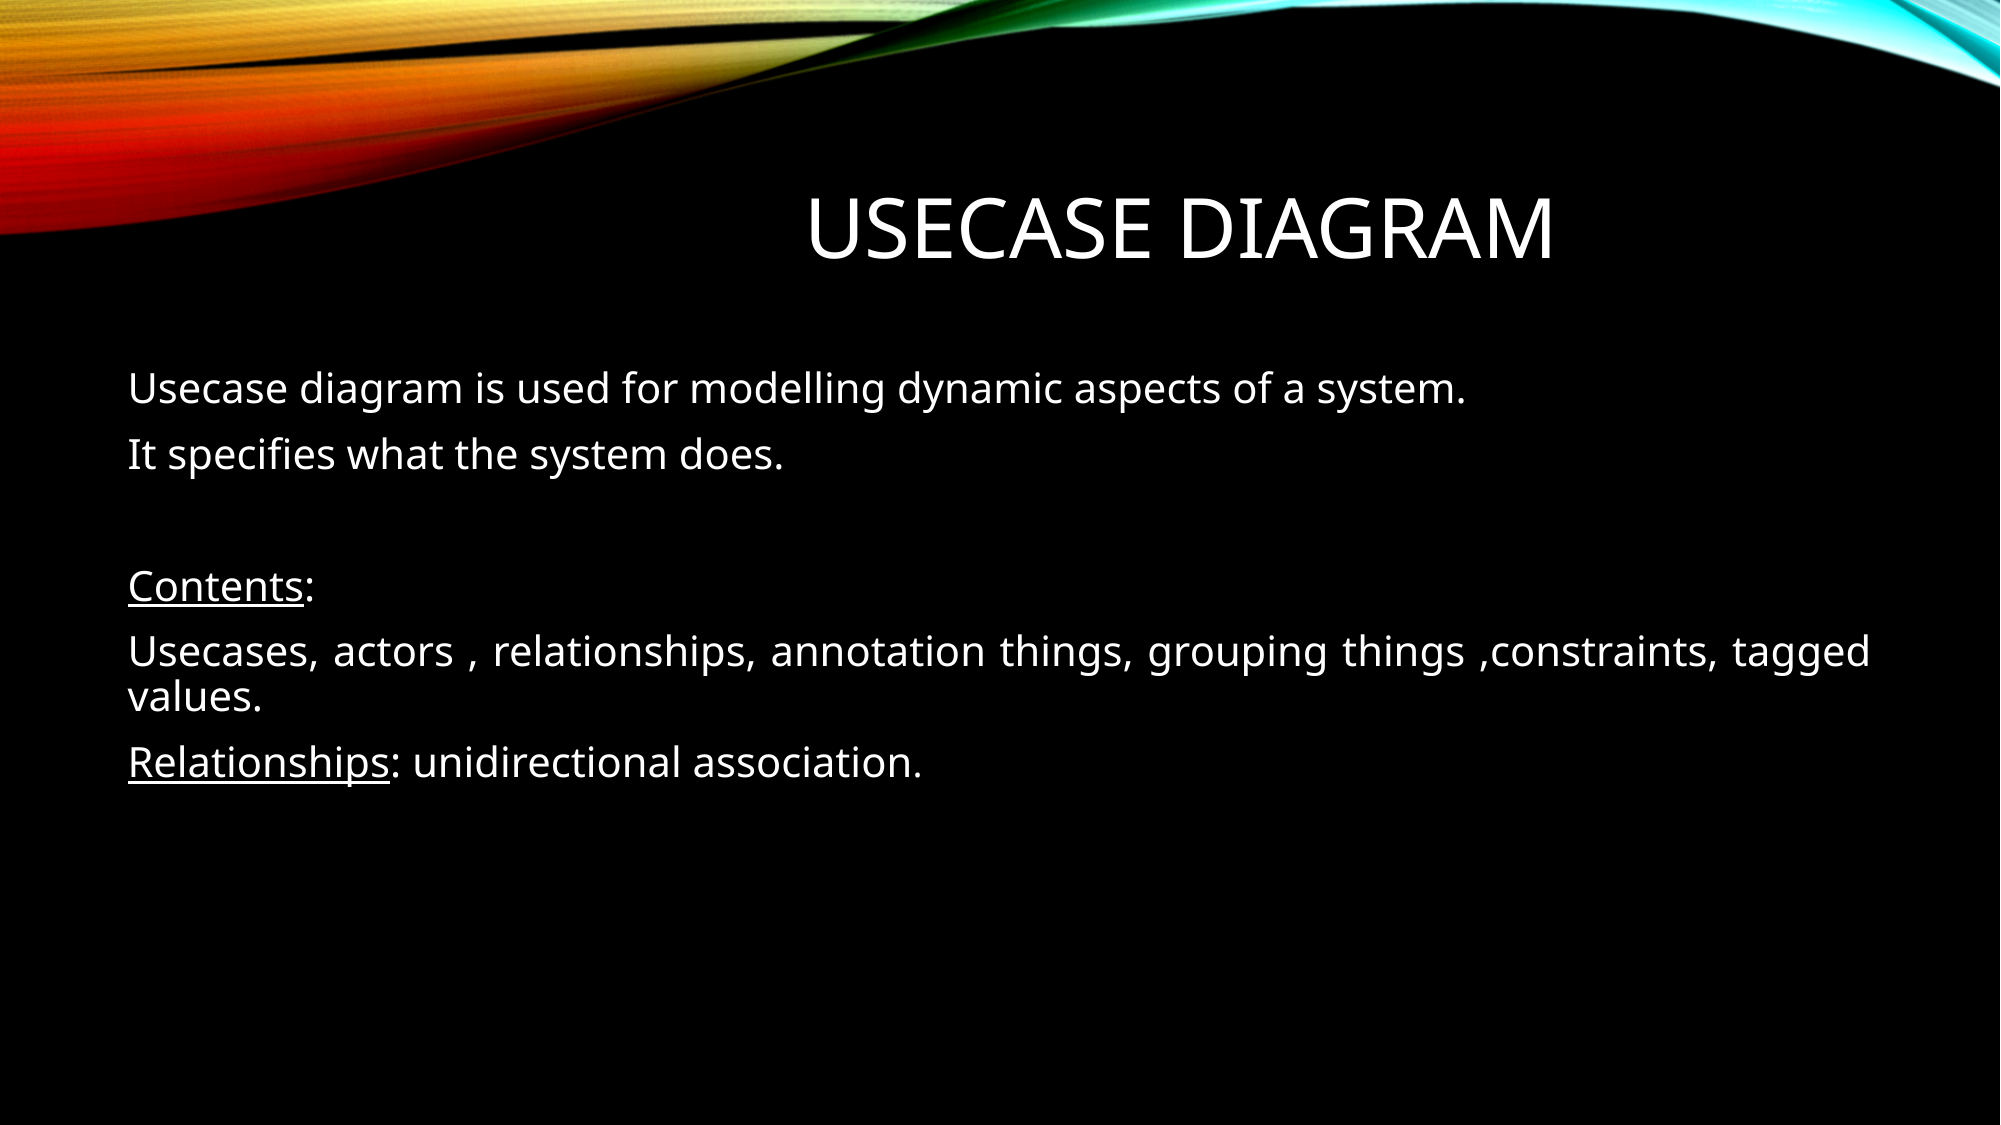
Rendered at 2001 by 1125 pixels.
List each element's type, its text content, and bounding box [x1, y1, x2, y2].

picture [0, 0, 2000, 237]
title Usecase diagram [474, 125, 1888, 338]
list Usecase diagram is used for modelling dynamic aspects of a system. It specifies what the system does. Contents: Usecases, actors , relationships, annotation things, grouping things ,constraints, tagged values. Relationships: unidirectional association. [112, 360, 1888, 1021]
